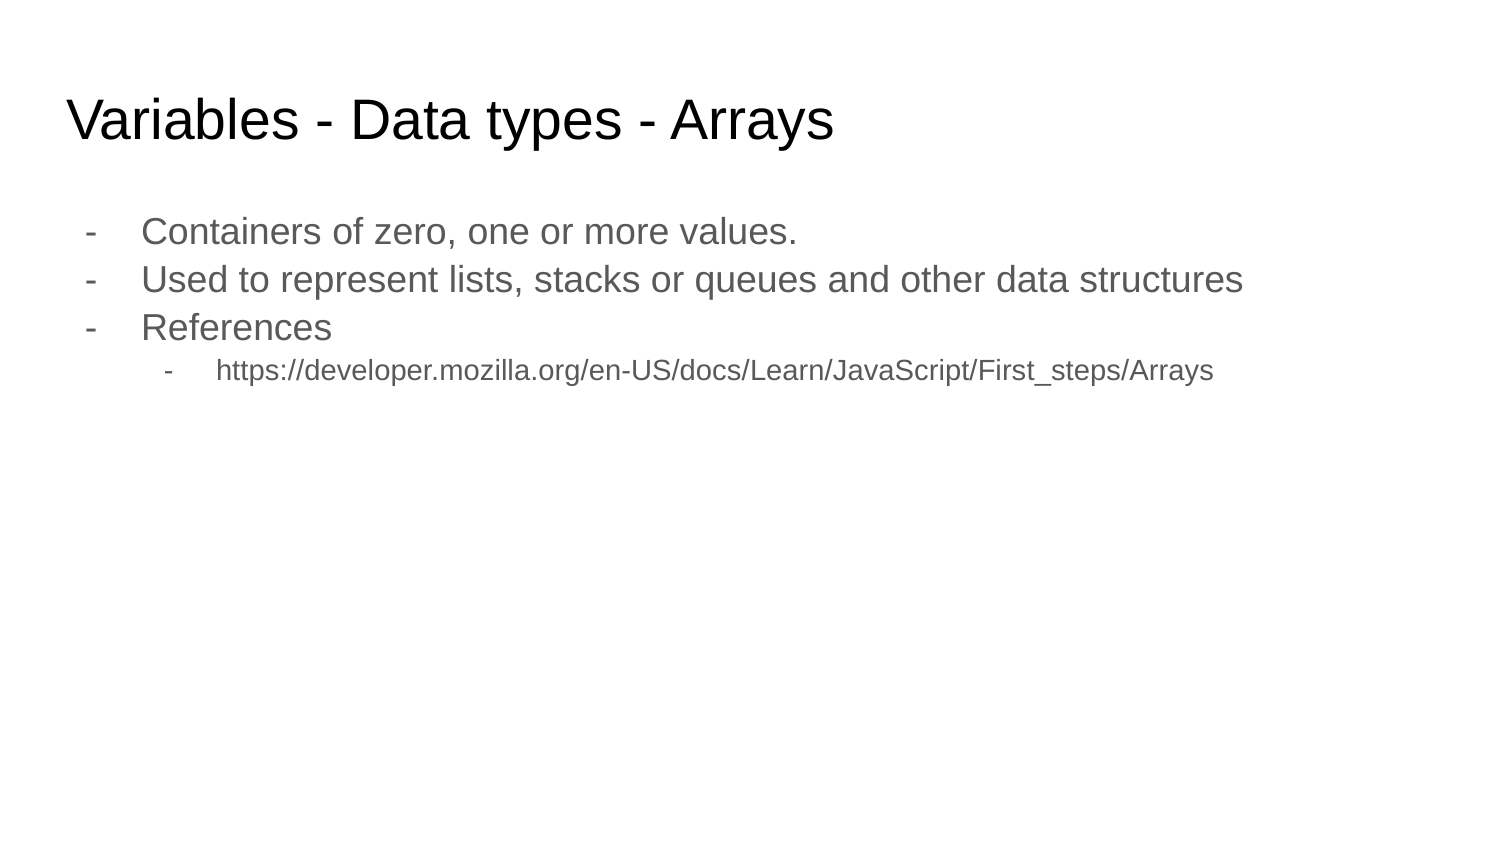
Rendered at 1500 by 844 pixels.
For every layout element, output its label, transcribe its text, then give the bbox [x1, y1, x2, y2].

list Containers of zero, one or more values. Used to represent lists, stacks or queues and other data structures References https://developer.mozilla.org/en-US/docs/Learn/JavaScript/First_steps/Arrays [51, 189, 1449, 750]
title Variables - Data types - Arrays [51, 72, 1449, 167]
